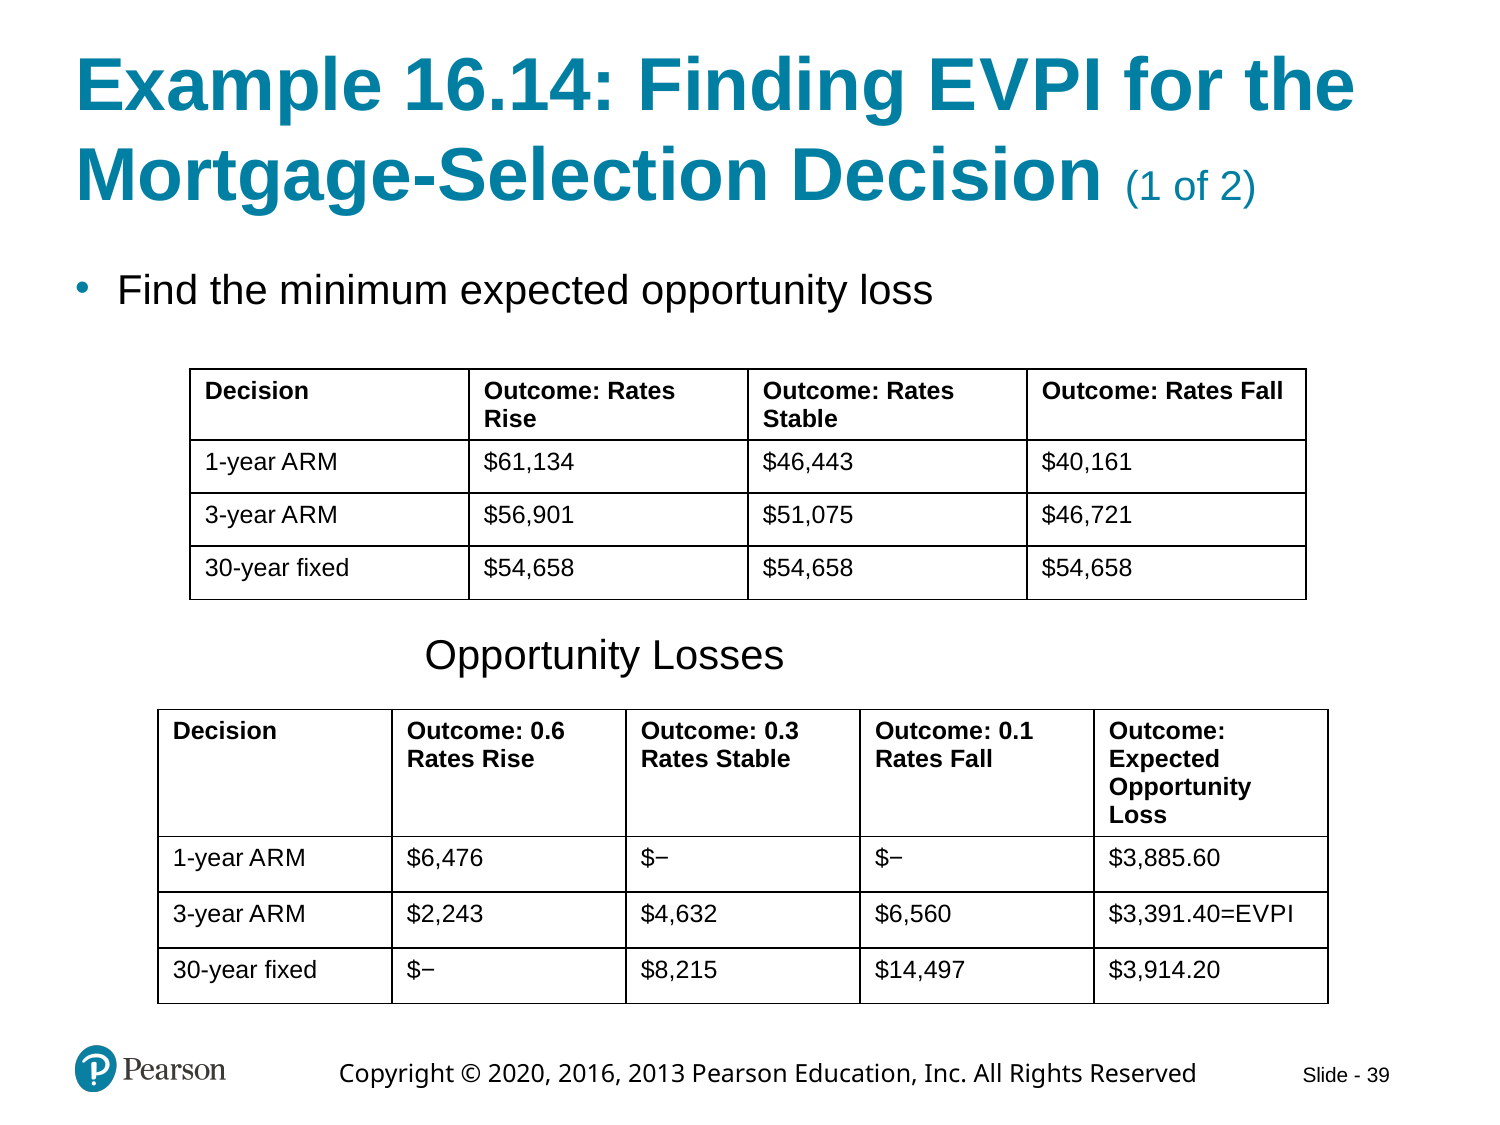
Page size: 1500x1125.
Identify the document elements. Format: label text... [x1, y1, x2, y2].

table_header Decision [191, 370, 468, 439]
table_cell 1-year A R M [191, 441, 468, 492]
table_cell $61,134 [470, 441, 747, 492]
picture [75, 1045, 90, 1061]
table_cell 1-year A R M [159, 837, 391, 891]
list Find the minimum expected opportunity loss [75, 262, 1375, 348]
table_cell $3,885.60 [1095, 837, 1327, 891]
table_header Outcome: Rates Fall [1028, 370, 1305, 439]
table_cell $3,914.20 [1095, 949, 1327, 1003]
table_cell 30-year fixed [159, 949, 391, 1003]
picture [101, 1045, 226, 1092]
table_cell $14,497 [861, 949, 1093, 1003]
table_header Outcome: 0.6 Rates Rise [393, 710, 625, 836]
table_cell $56,901 [470, 494, 747, 545]
table_header Outcome: 0.3 Rates Stable [627, 710, 859, 836]
table_cell $51,075 [749, 494, 1026, 545]
table_cell $6,476 [393, 837, 625, 891]
table_header Decision [159, 710, 391, 836]
table_cell $2,243 [393, 893, 625, 947]
title Example 16.14: Finding E V P I for the Mortgage-Selection Decision (1 of 2) [75, 35, 1425, 216]
list Opportunity Losses [424, 628, 878, 679]
table_cell $− [627, 837, 859, 891]
table_cell $46,443 [749, 441, 1026, 492]
table_cell $− [861, 837, 1093, 891]
table_cell 3-year A R M [159, 893, 391, 947]
table_cell $6,560 [861, 893, 1093, 947]
table_cell 3-year A R M [191, 494, 468, 545]
table_cell $54,658 [470, 547, 747, 599]
picture [75, 1078, 86, 1092]
table_cell $40,161 [1028, 441, 1305, 492]
table_cell $54,658 [749, 547, 1026, 599]
table_header Outcome: Expected Opportunity Loss [1095, 710, 1327, 836]
picture [83, 1054, 109, 1079]
table_header Outcome: 0.1 Rates Fall [861, 710, 1093, 836]
table_cell $4,632 [627, 893, 859, 947]
table_cell $3,391.40=E V P I [1095, 893, 1327, 947]
table_cell $− [393, 949, 625, 1003]
table_cell $46,721 [1028, 494, 1305, 545]
table_header Outcome: Rates Rise [470, 370, 747, 439]
table_cell 30-year fixed [191, 547, 468, 599]
table_cell $8,215 [627, 949, 859, 1003]
table_header Outcome: Rates Stable [749, 370, 1026, 439]
table_cell $54,658 [1028, 547, 1305, 599]
